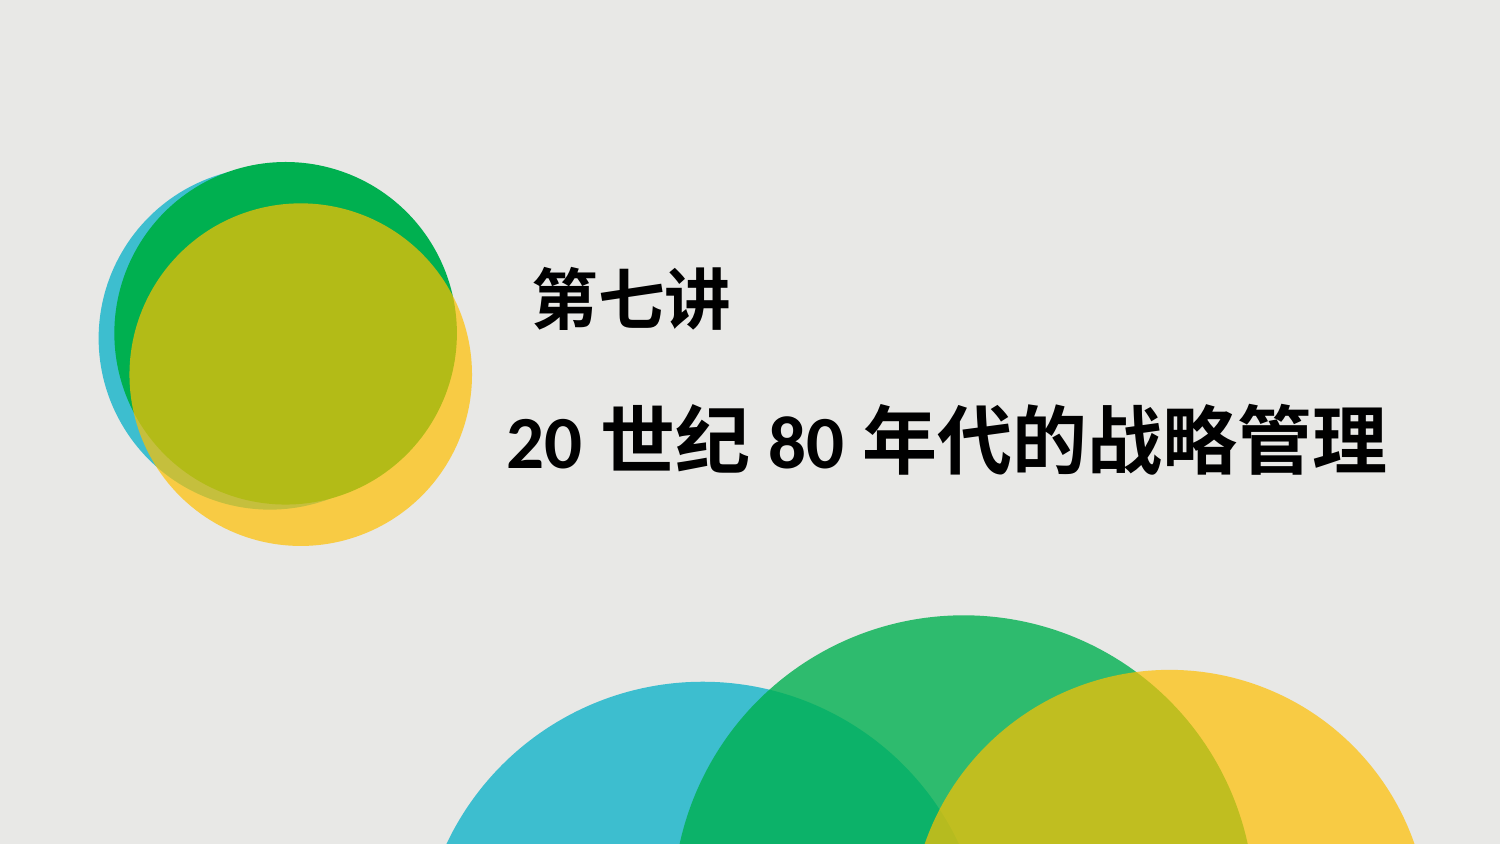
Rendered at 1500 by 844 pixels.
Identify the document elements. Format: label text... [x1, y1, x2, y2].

text_box 第七讲 [516, 210, 747, 346]
text_box [444, 679, 768, 844]
text_box 20世纪80年代的战略管理 [492, 386, 1429, 492]
text_box [922, 667, 1417, 844]
text_box [127, 201, 475, 549]
text_box [96, 172, 219, 468]
text_box [677, 613, 1136, 844]
text_box [112, 159, 455, 412]
